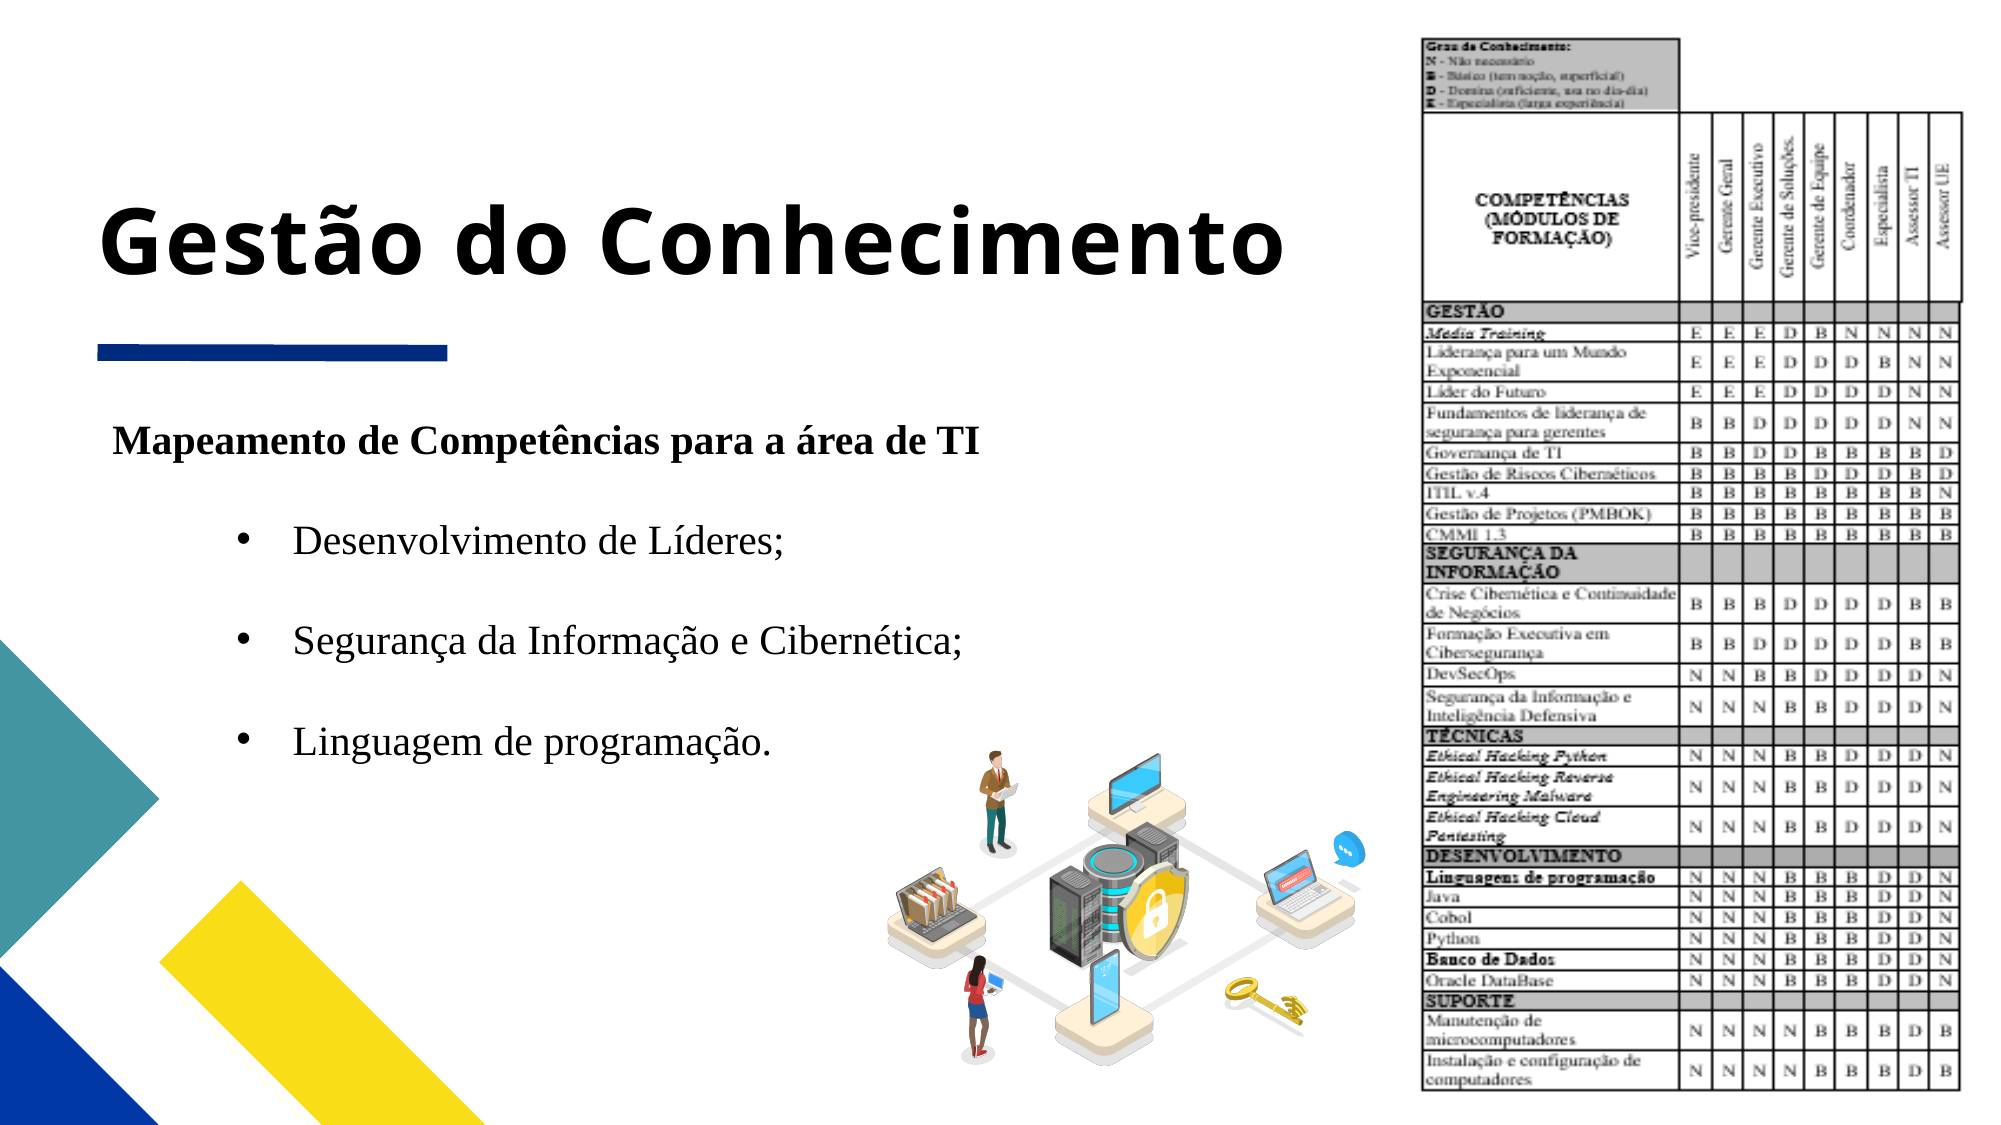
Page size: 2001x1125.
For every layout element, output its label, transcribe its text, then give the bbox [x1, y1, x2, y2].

picture [1415, 8, 1980, 1096]
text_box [0, 639, 486, 1125]
picture [860, 734, 1385, 1084]
text_box Mapeamento de Competências para a área de TI [97, 405, 1097, 471]
title Gestão do Conhecimento [97, 16, 1702, 293]
text_box Desenvolvimento de Líderes; Segurança da Informação e Cibernética; Linguagem de programação. [221, 505, 1201, 771]
